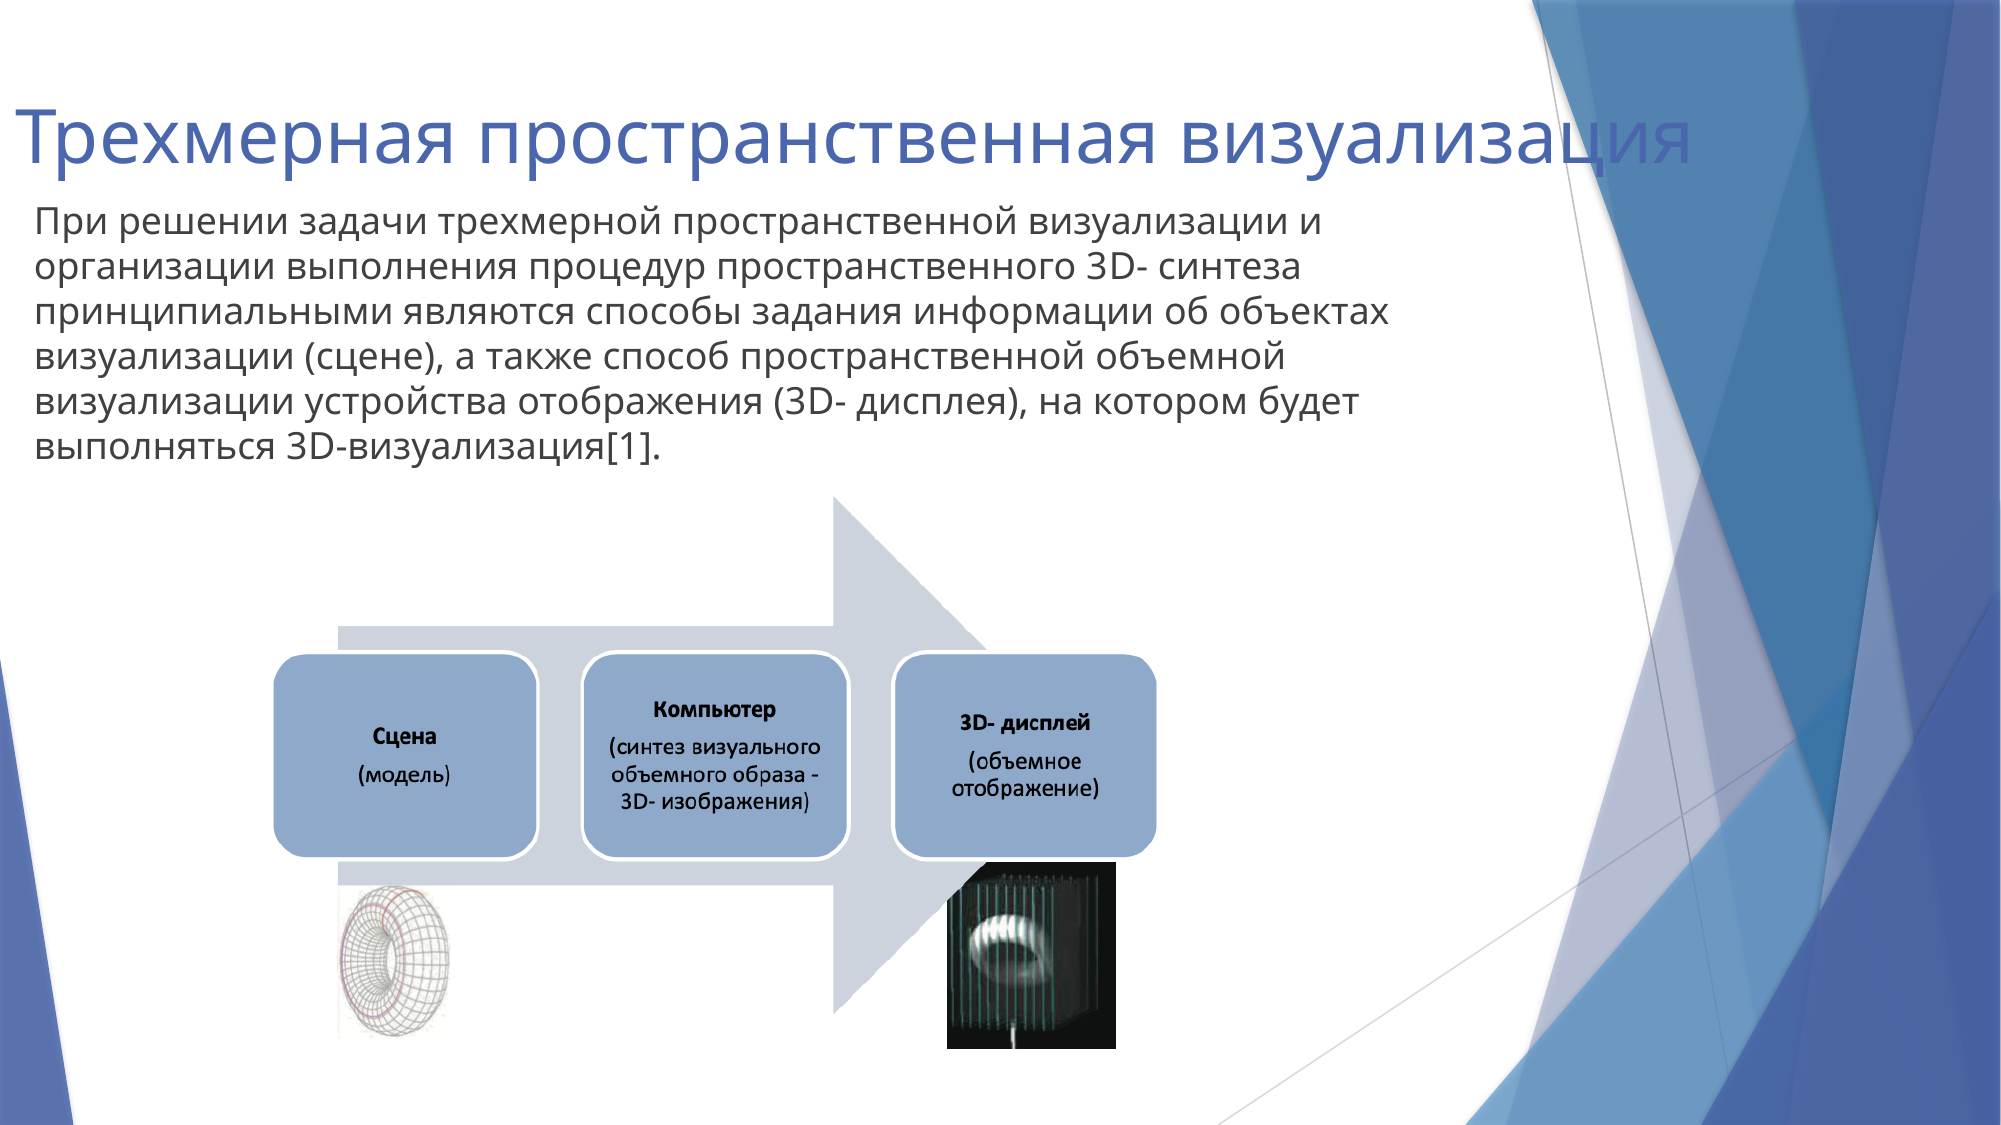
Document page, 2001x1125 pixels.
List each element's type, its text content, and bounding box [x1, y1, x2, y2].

list При решении задачи трехмерной пространственной визуализации и организации выполнения процедур пространственного 3D- синтеза принципиальными являются способы задания информации об объектах визуализации (сцене), а также способ пространственной объемной визуализации устройства отображения (3D- дисплея), на котором будет выполняться 3D-визуализация[1]. [19, 189, 1415, 517]
title Трехмерная пространственная визуализация [0, 81, 1733, 299]
picture [267, 469, 1166, 1077]
